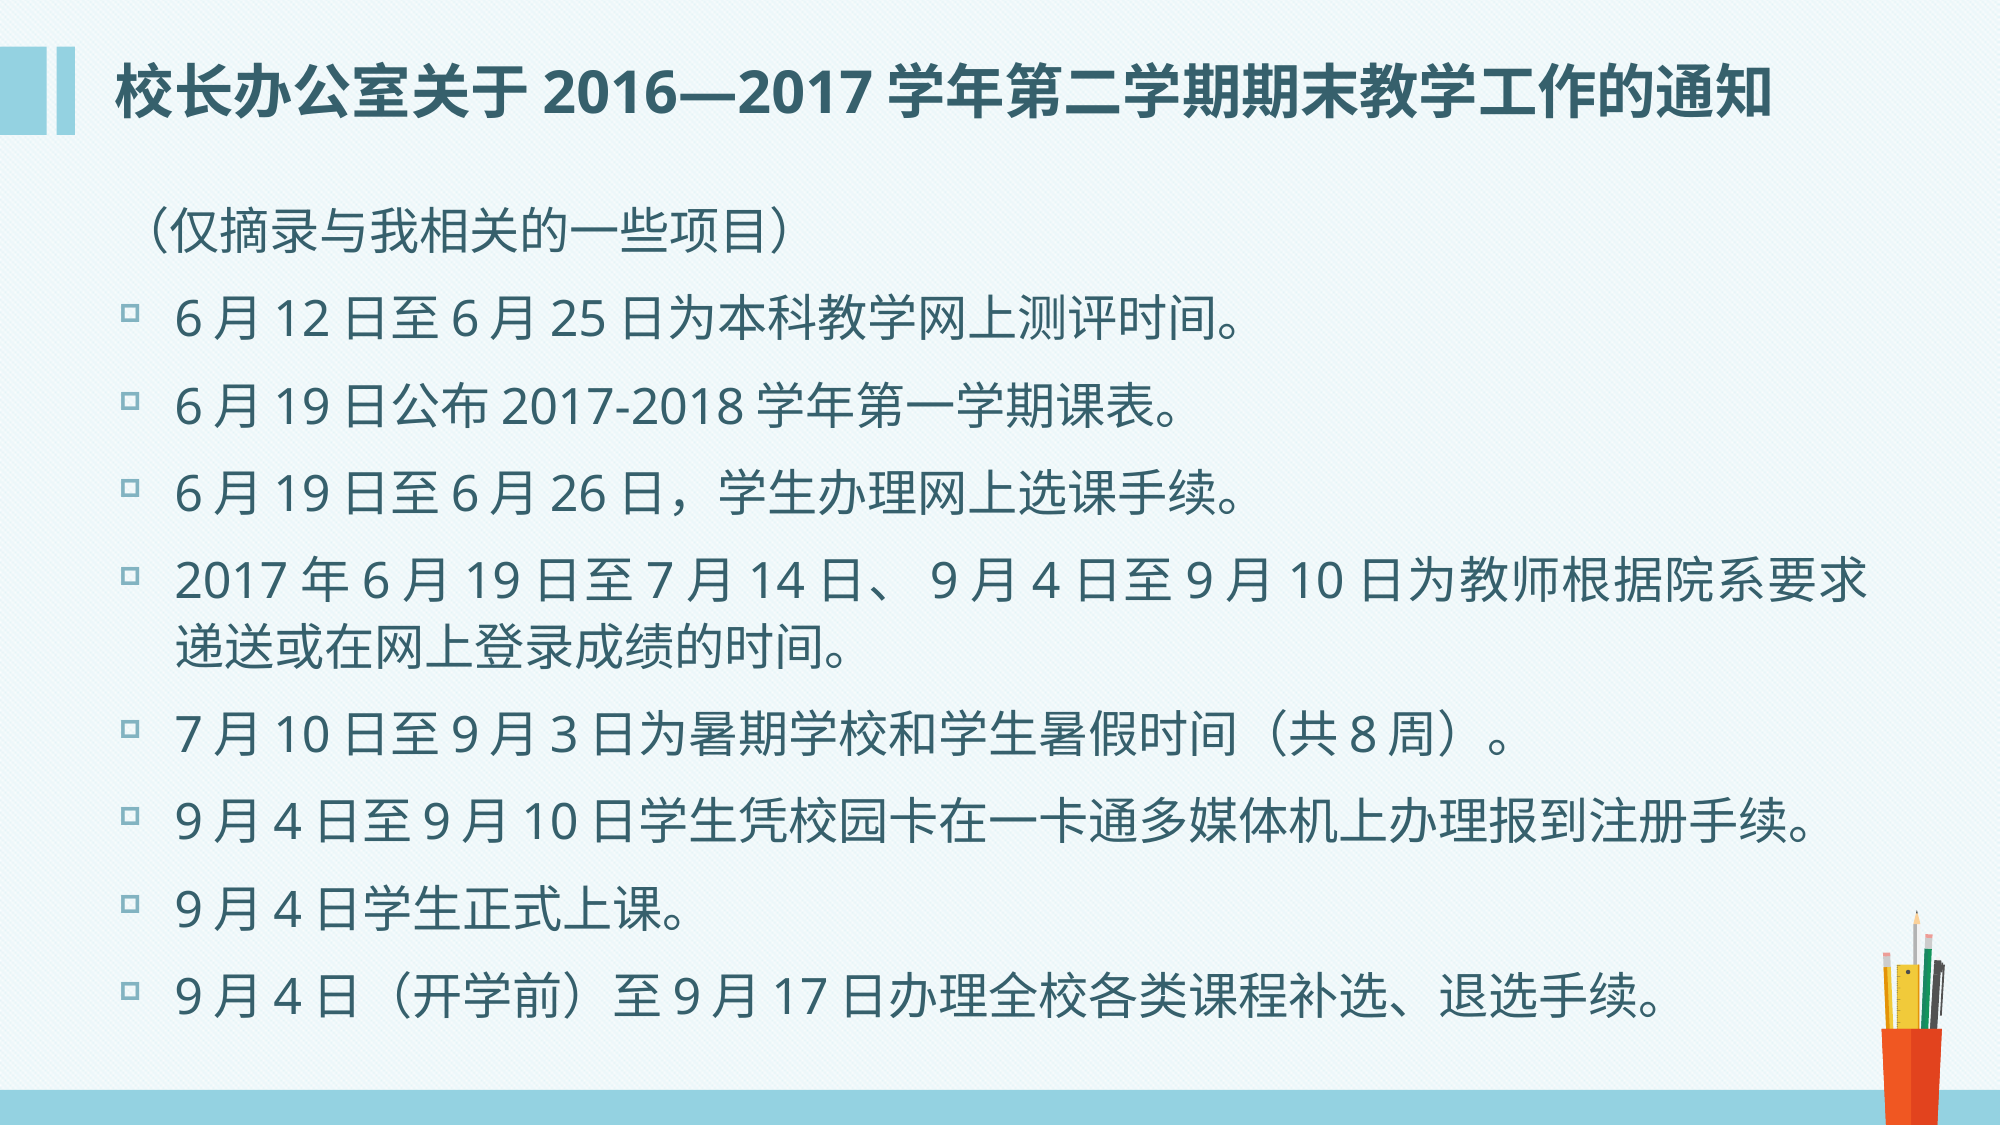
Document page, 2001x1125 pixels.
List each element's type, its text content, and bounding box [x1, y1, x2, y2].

list （仅摘录与我相关的一些项目） 6月12日至6月25日为本科教学网上测评时间。 6月19日公布2017-2018学年第一学期课表。 6月19日至6月26日，学生办理网上选课手续。 2017年6月19日至7月14日、9月4日至9月10日为教师根据院系要求递送或在网上登录成绩的时间。 7月10日至9月3日为暑期学校和学生暑假时间（共8周）。 9月4日至9月10日学生凭校园卡在一卡通多媒体机上办理报到注册手续。 9月4日学生正式上课。 9月4日（开学前）至9月17日办理全校各类课程补选、退选手续。 [104, 185, 1885, 1042]
title 校长办公室关于2016—2017学年第二学期期末教学工作的通知 [99, 28, 1885, 160]
picture [0, 0, 2000, 1089]
